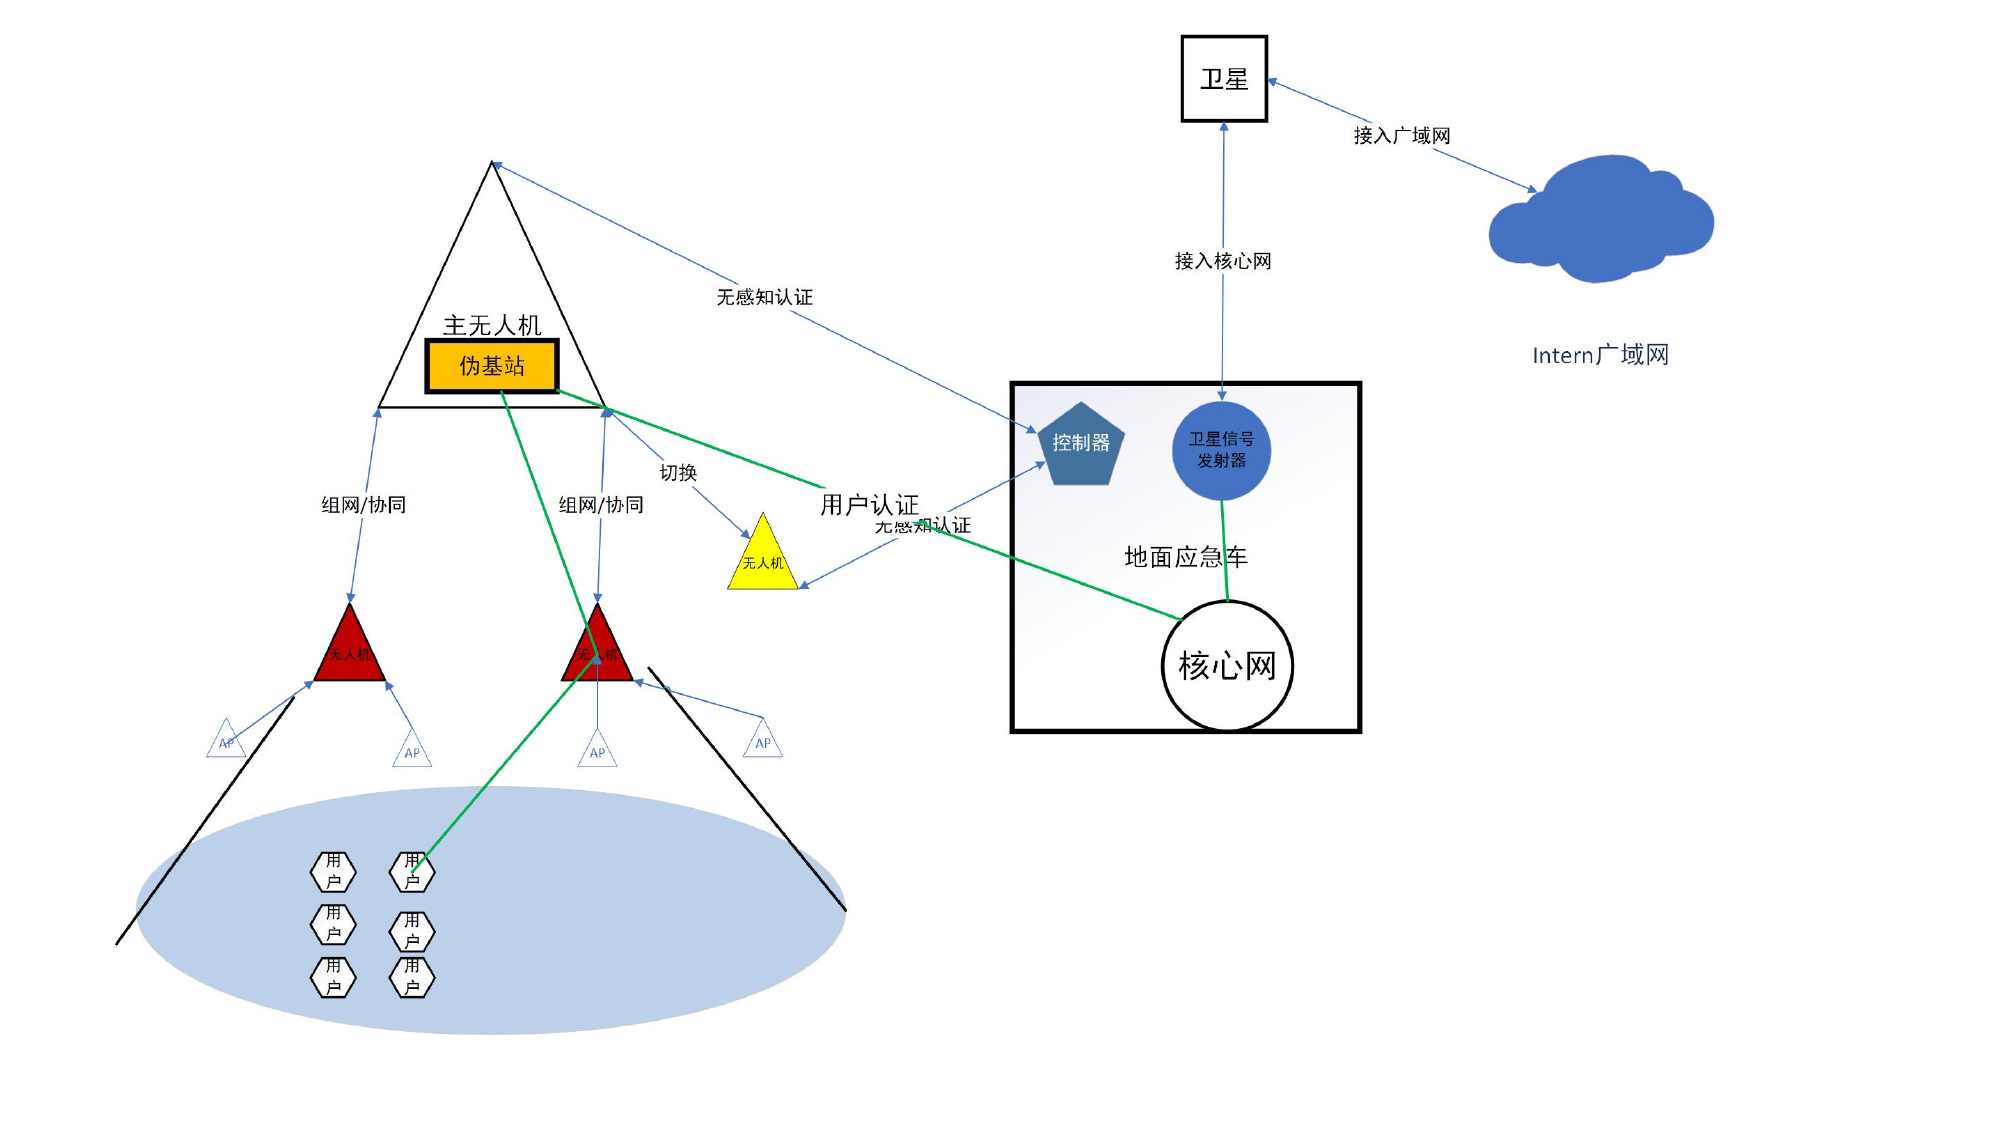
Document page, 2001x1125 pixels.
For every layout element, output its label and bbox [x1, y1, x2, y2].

list [113, 34, 1715, 1035]
